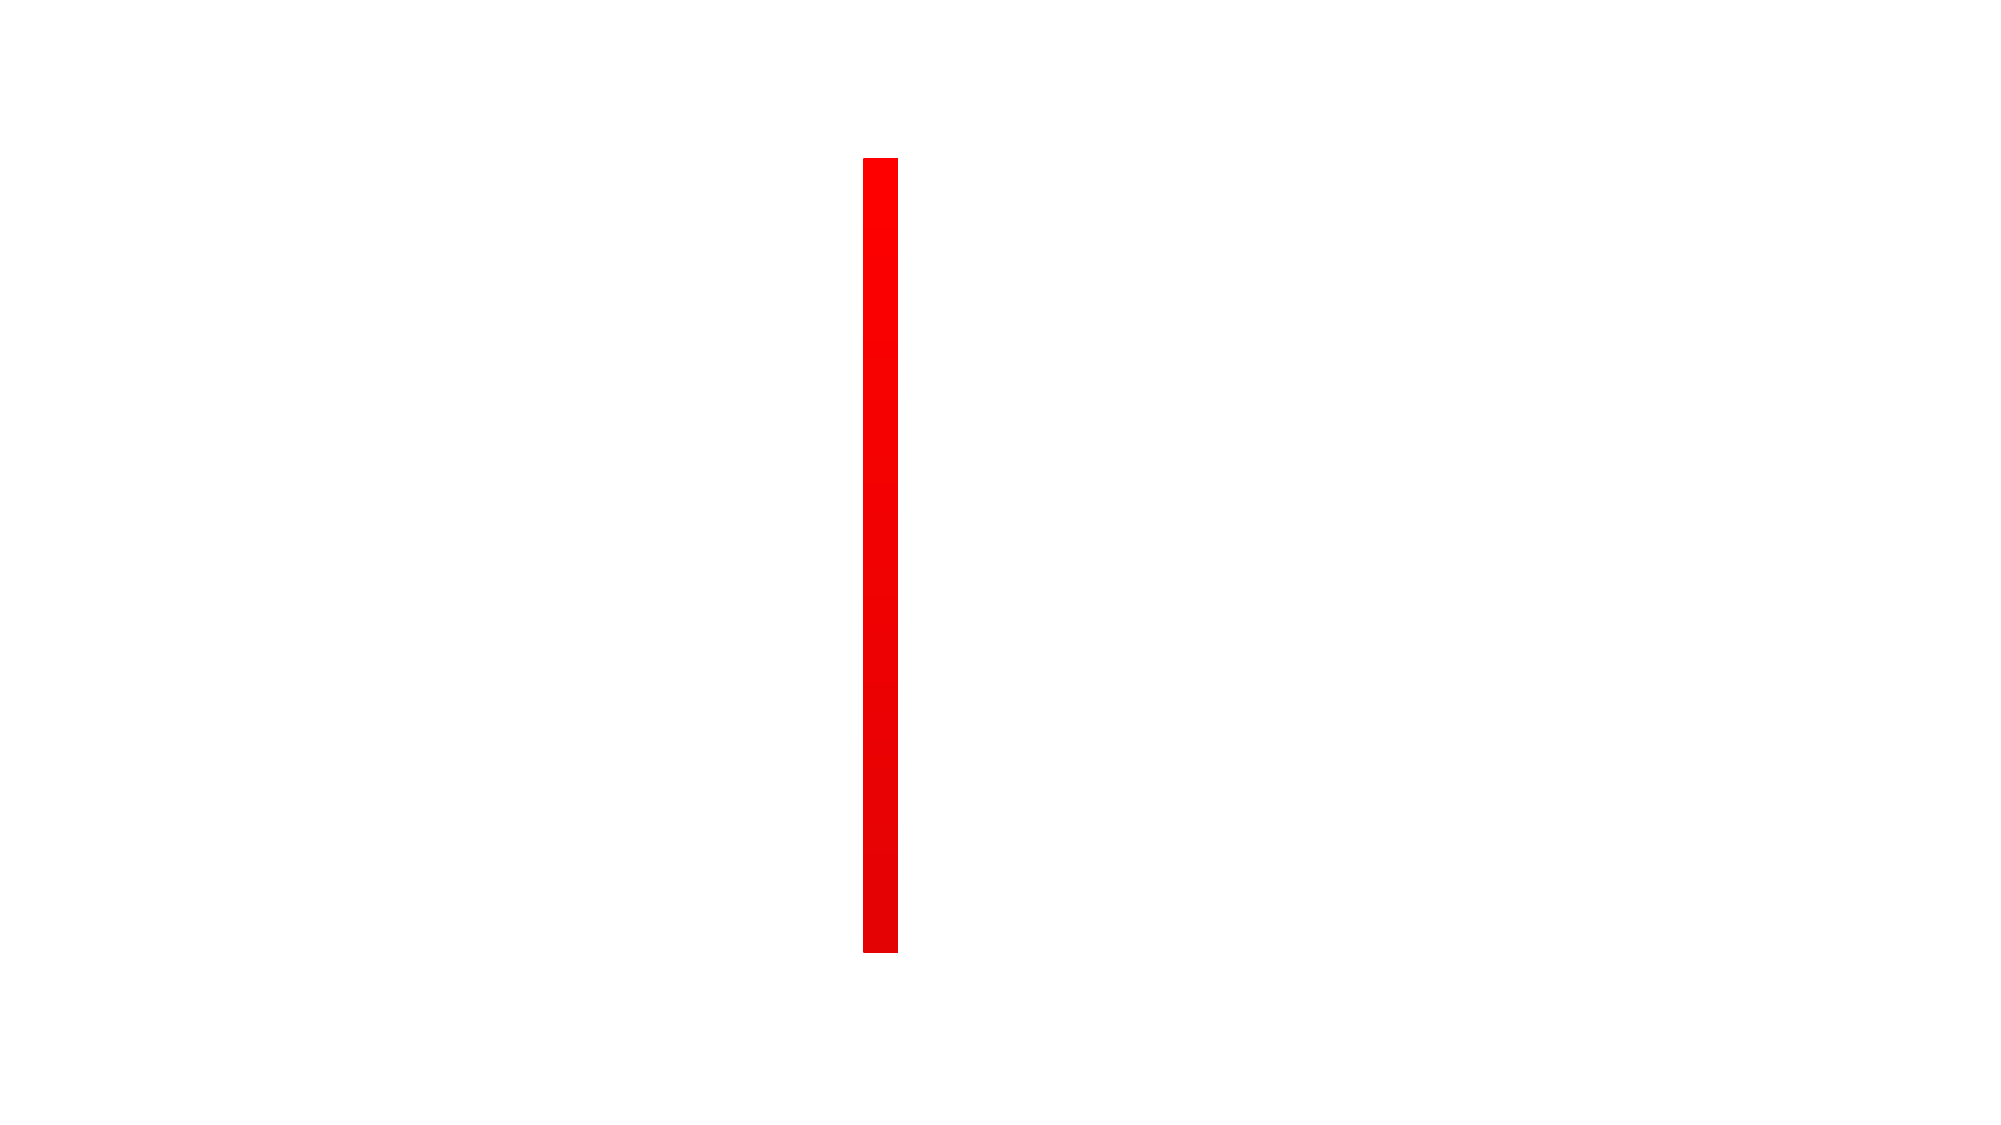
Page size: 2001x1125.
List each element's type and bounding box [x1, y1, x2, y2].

text_box [862, 157, 899, 954]
